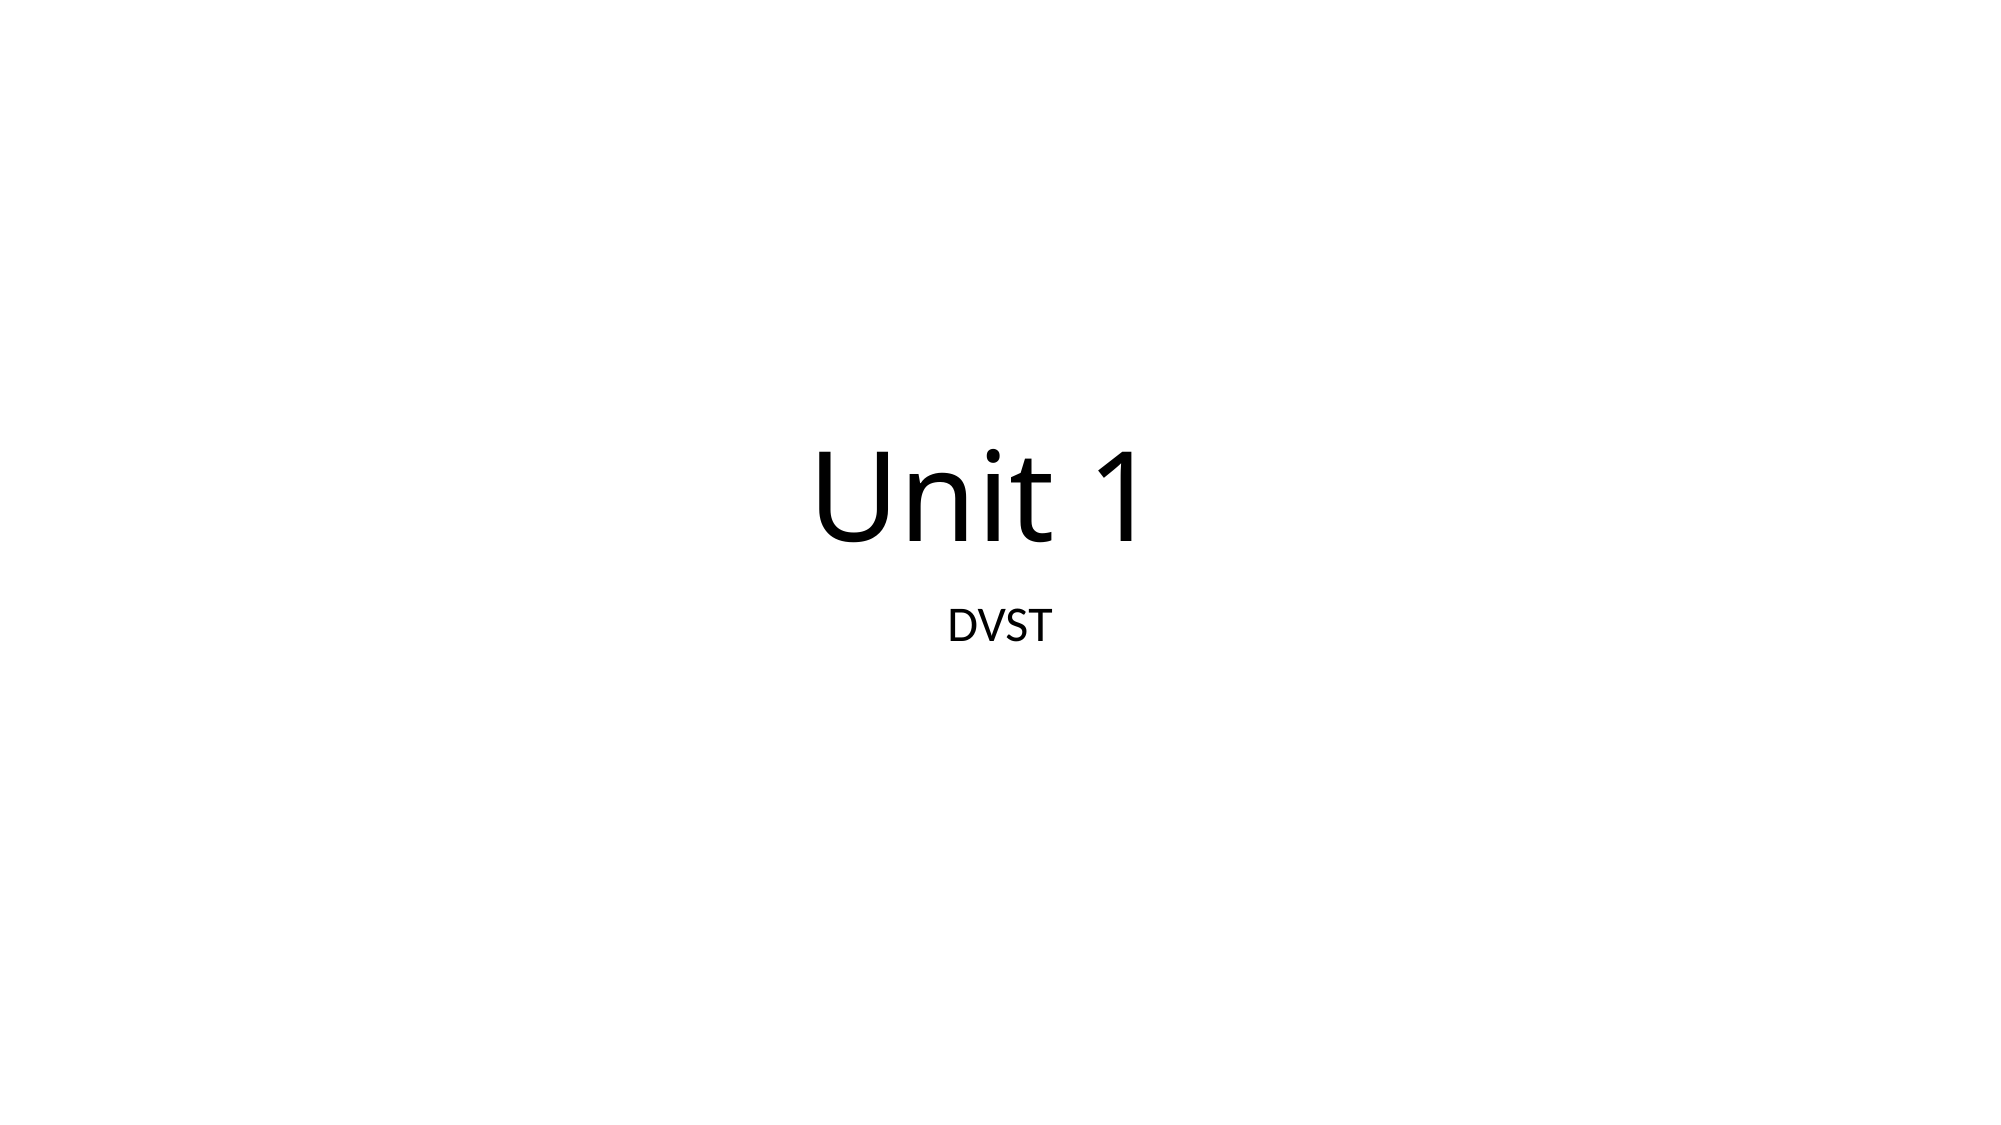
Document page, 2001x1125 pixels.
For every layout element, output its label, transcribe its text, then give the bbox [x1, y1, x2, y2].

subtitle DVST [249, 590, 1750, 863]
title Unit 1 [249, 184, 1750, 576]
